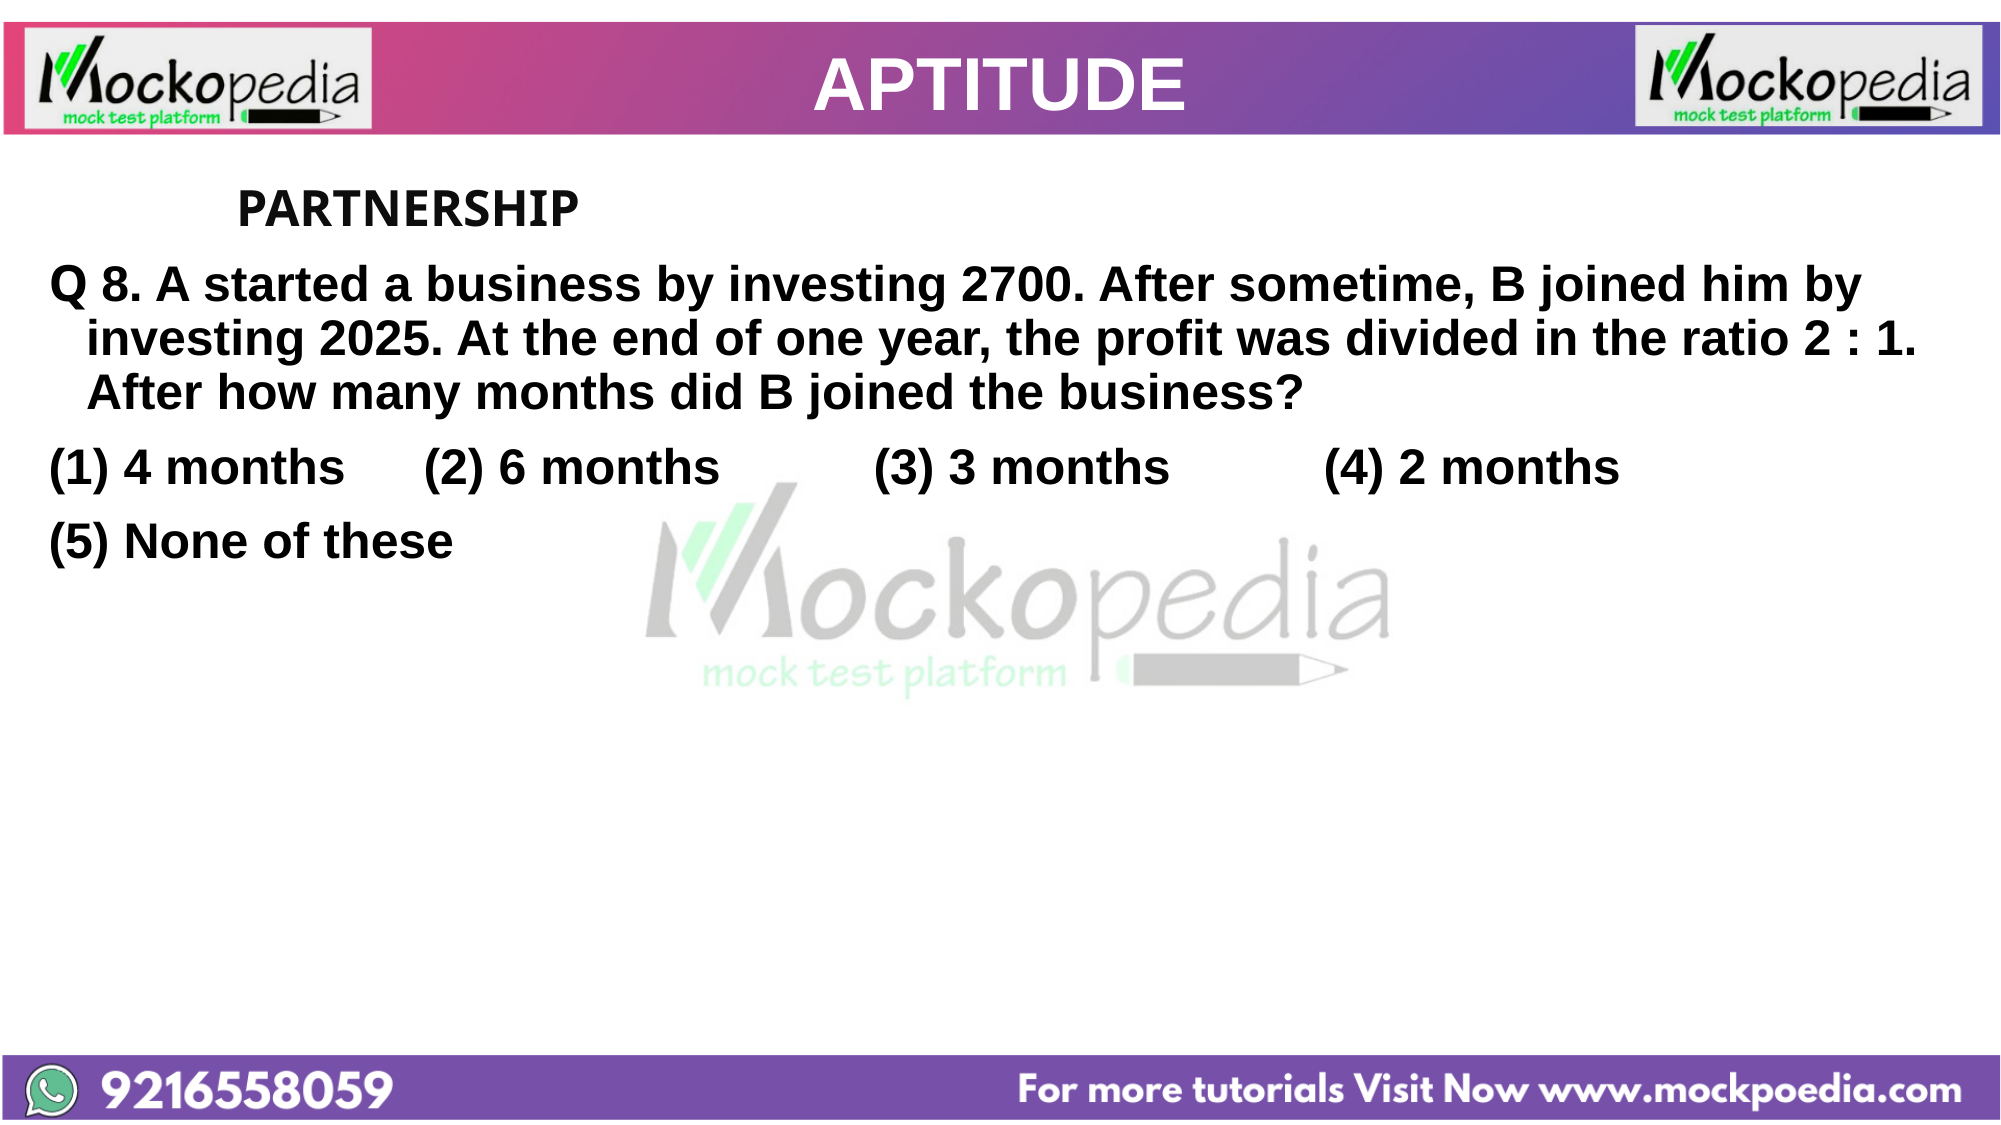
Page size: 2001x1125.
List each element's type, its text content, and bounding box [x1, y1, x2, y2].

title APTITUDE [41, 31, 1959, 142]
picture [0, 0, 2001, 1125]
list PARTNERSHIP Q 8. A started a business by investing 2700. After sometime, B joined him by investing 2025. At the end of one year, the profit was divided in the ratio 2 : 1. After how many months did B joined the business? 4 months (2) 6 months (3) 3 months (4) 2 months (5) None of these [33, 175, 1959, 1053]
